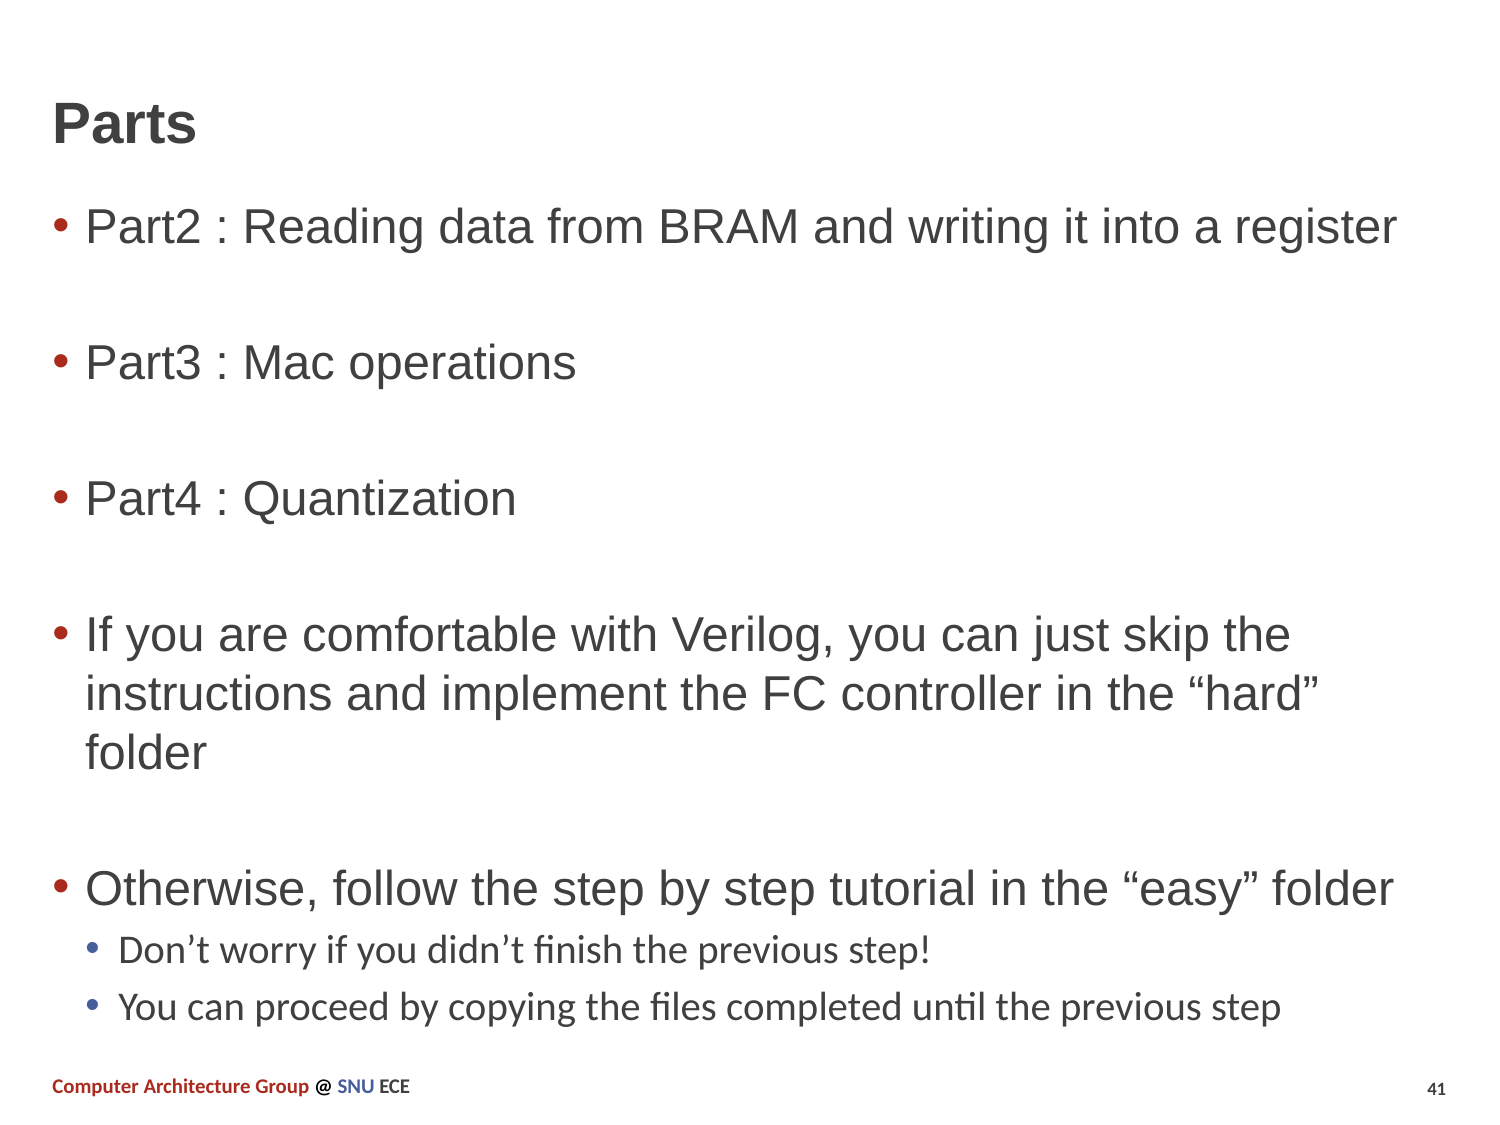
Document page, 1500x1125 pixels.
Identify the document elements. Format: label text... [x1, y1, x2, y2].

list Part2 : Reading data from BRAM and writing it into a register Part3 : Mac operations Part4 : Quantization If you are comfortable with Verilog, you can just skip the instructions and implement the FC controller in the “hard” folder Otherwise, follow the step by step tutorial in the “easy” folder Don’t worry if you didn’t finish the previous step! You can proceed by copying the files completed until the previous step [37, 187, 1463, 1038]
title Parts [37, 24, 1425, 163]
